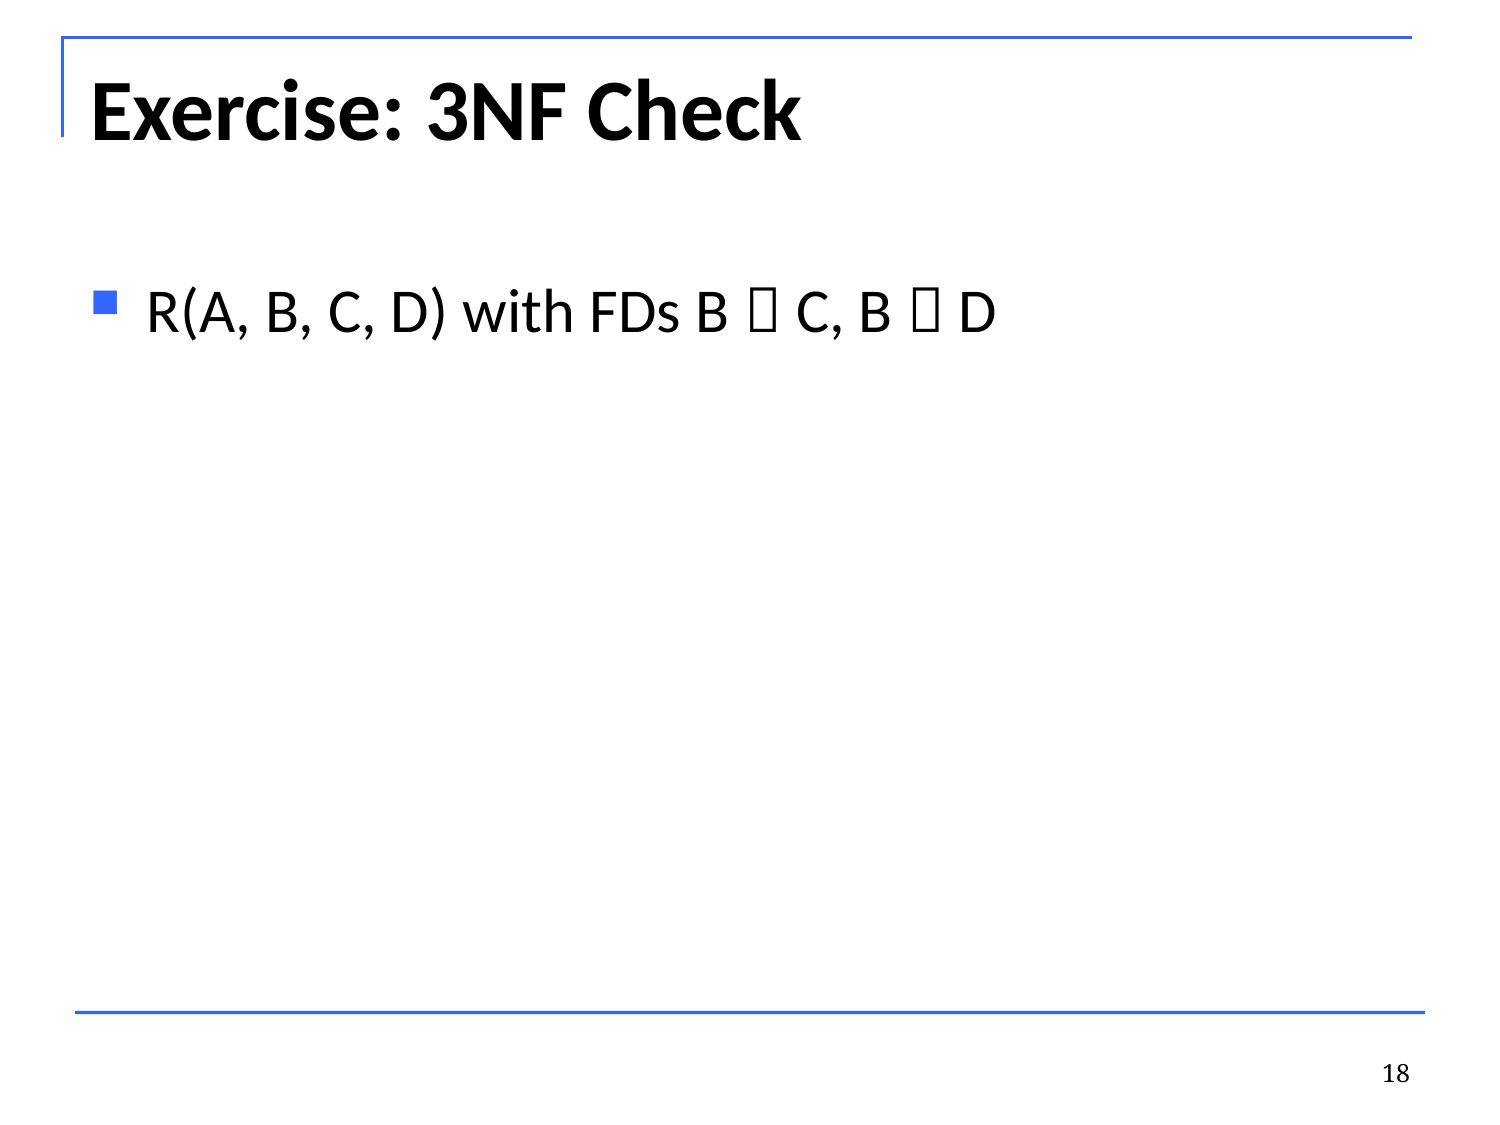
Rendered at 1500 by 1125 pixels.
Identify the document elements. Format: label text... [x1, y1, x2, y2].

slide_number 18 [1074, 1023, 1426, 1100]
list R(A, B, C, D) with FDs B  C, B  D [74, 262, 1426, 1006]
title Exercise: 3NF Check [74, 45, 1426, 233]
